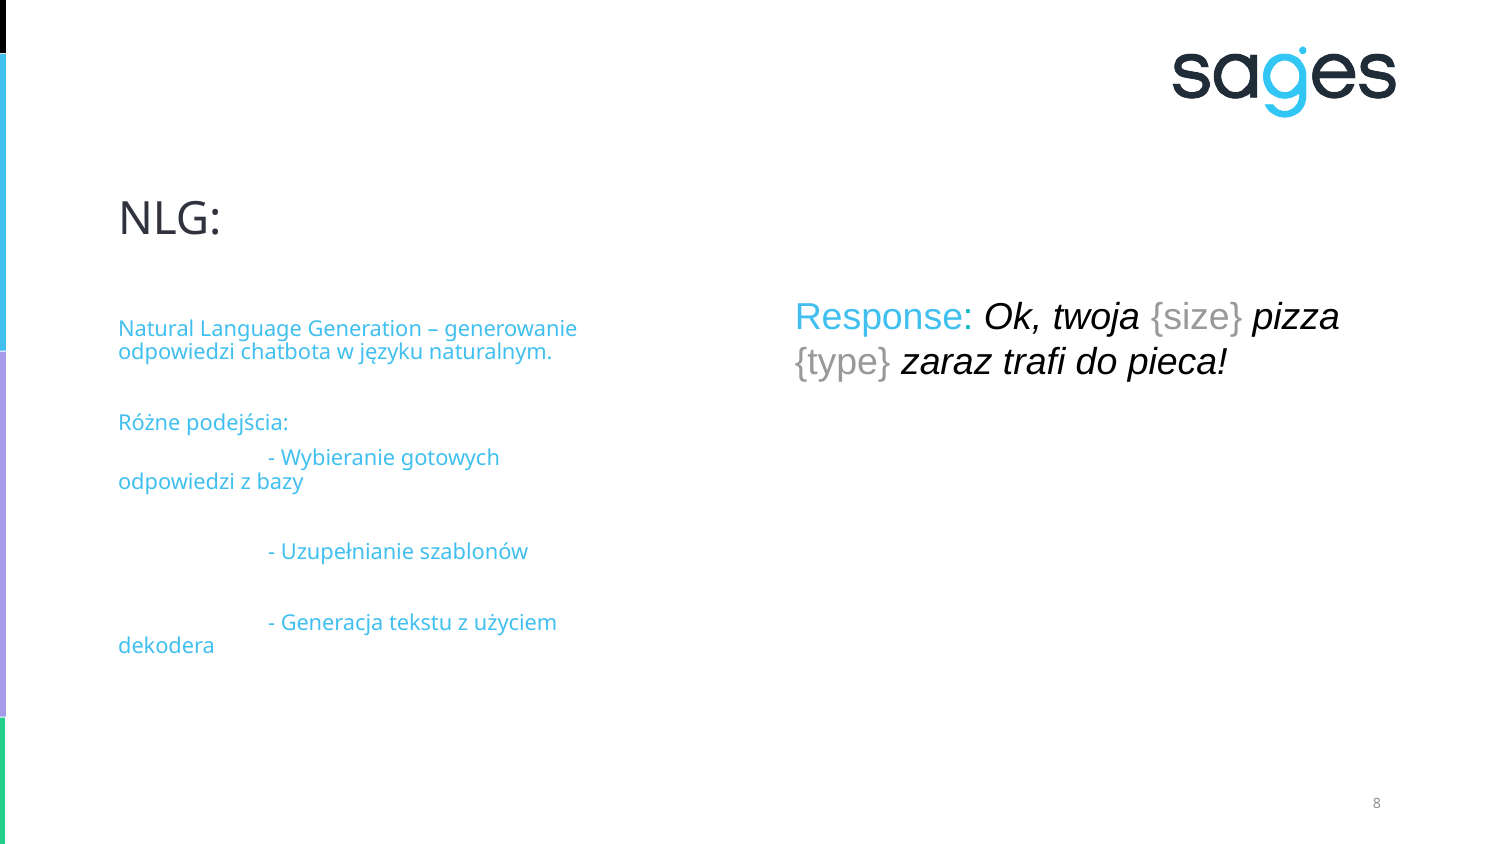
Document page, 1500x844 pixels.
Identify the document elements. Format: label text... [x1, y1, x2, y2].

text_box Natural Language Generation – generowanie odpowiedzi chatbota w języku naturalnym. Różne podejścia: - Wybieranie gotowych odpowiedzi z bazy - Uzupełnianie szablonów - Generacja tekstu z użyciem dekodera [103, 253, 630, 722]
text_box NLG: [103, 56, 587, 253]
text_box <number> [1059, 782, 1396, 826]
picture [1172, 46, 1396, 118]
text_box Response: Ok, twoja {size} pizza {type} zaraz trafi do pieca! [780, 285, 1425, 411]
